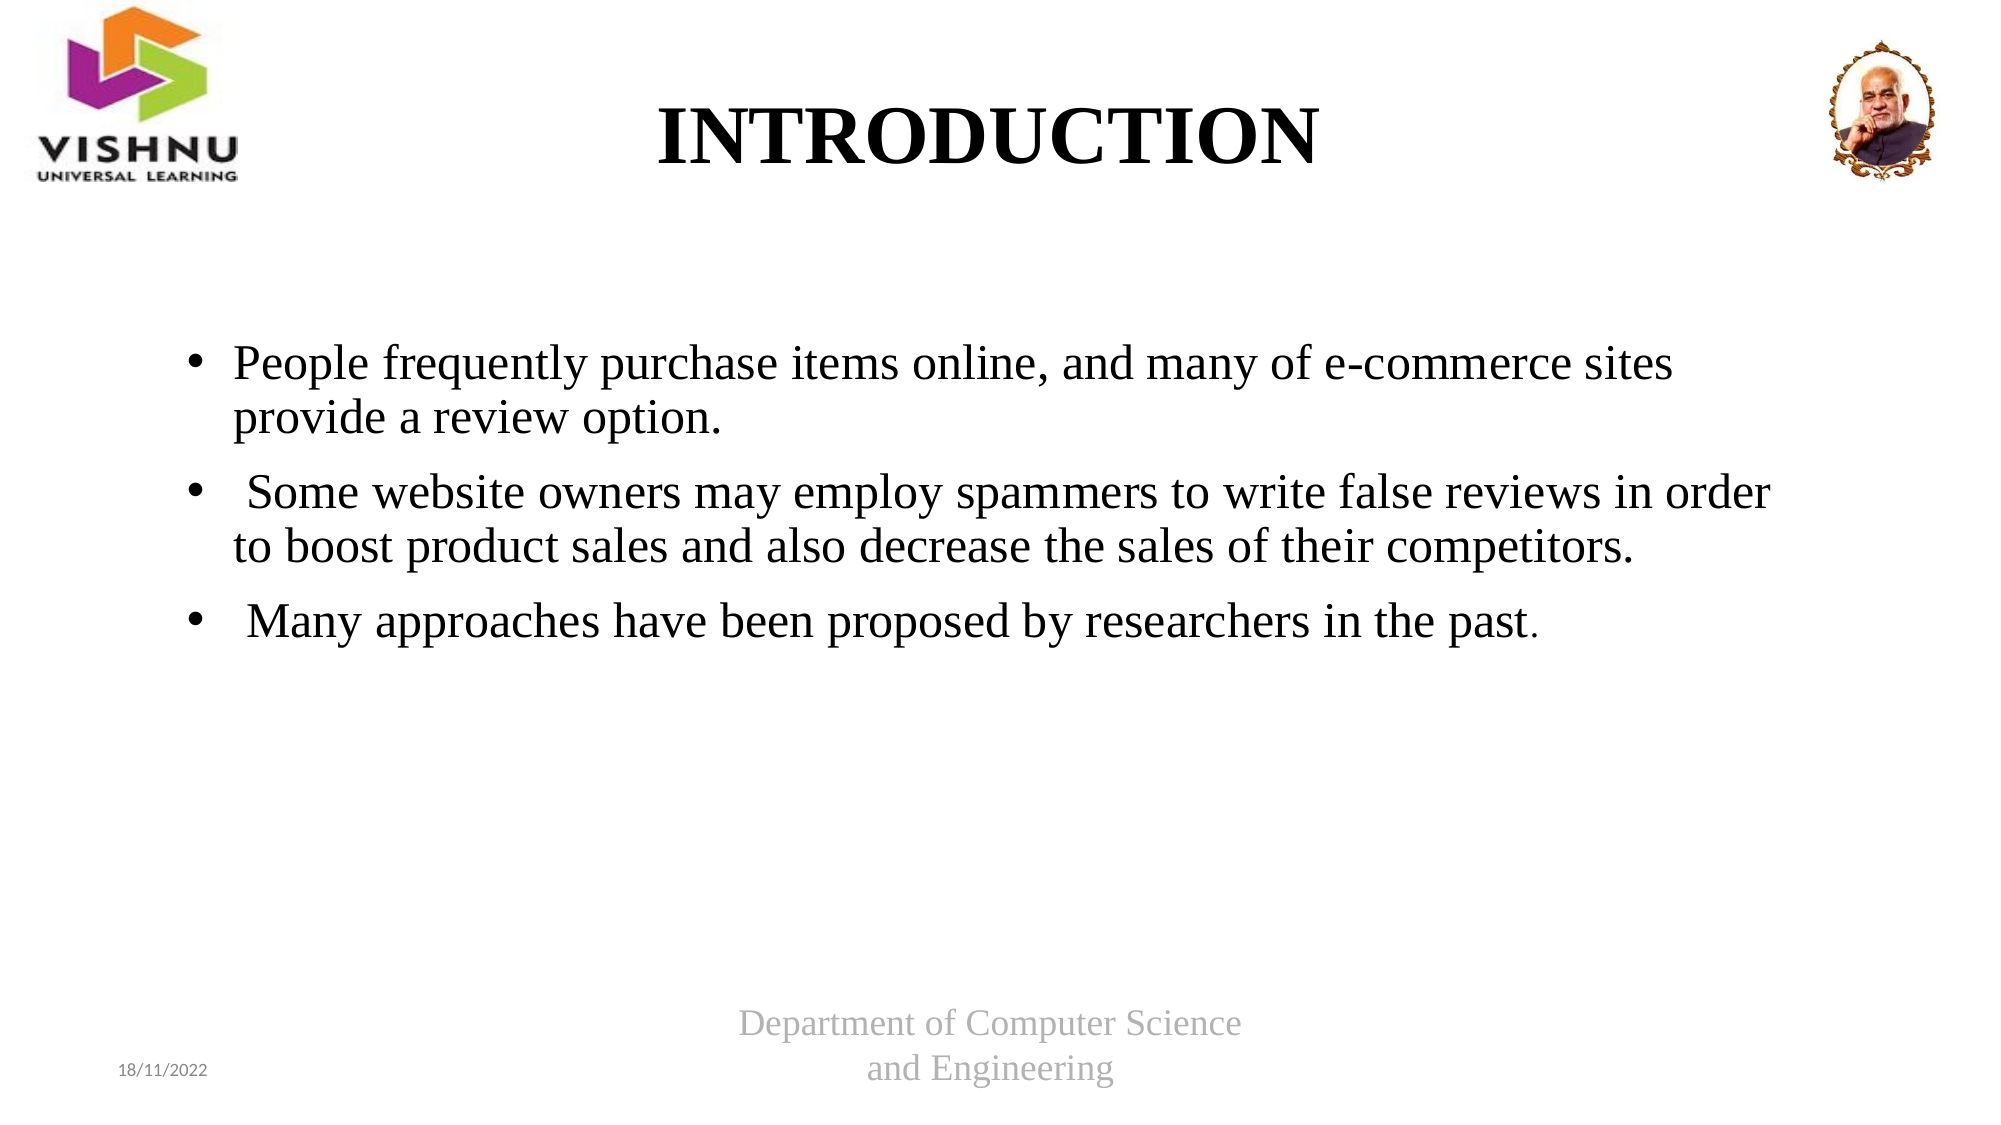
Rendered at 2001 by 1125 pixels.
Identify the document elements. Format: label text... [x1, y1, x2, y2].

footer Department of Computer Science and Engineering [715, 997, 1266, 1125]
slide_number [115, 1060, 283, 1125]
picture [1821, 33, 1945, 185]
title INTRODUCTION [655, 78, 1366, 268]
text_box People frequently purchase items online, and many of e-commerce sites provide a review option. Some website owners may employ spammers to write false reviews in order to boost product sales and also decrease the sales of their competitors. Many approaches have been proposed by researchers in the past. [171, 328, 1810, 656]
picture [24, 0, 238, 182]
